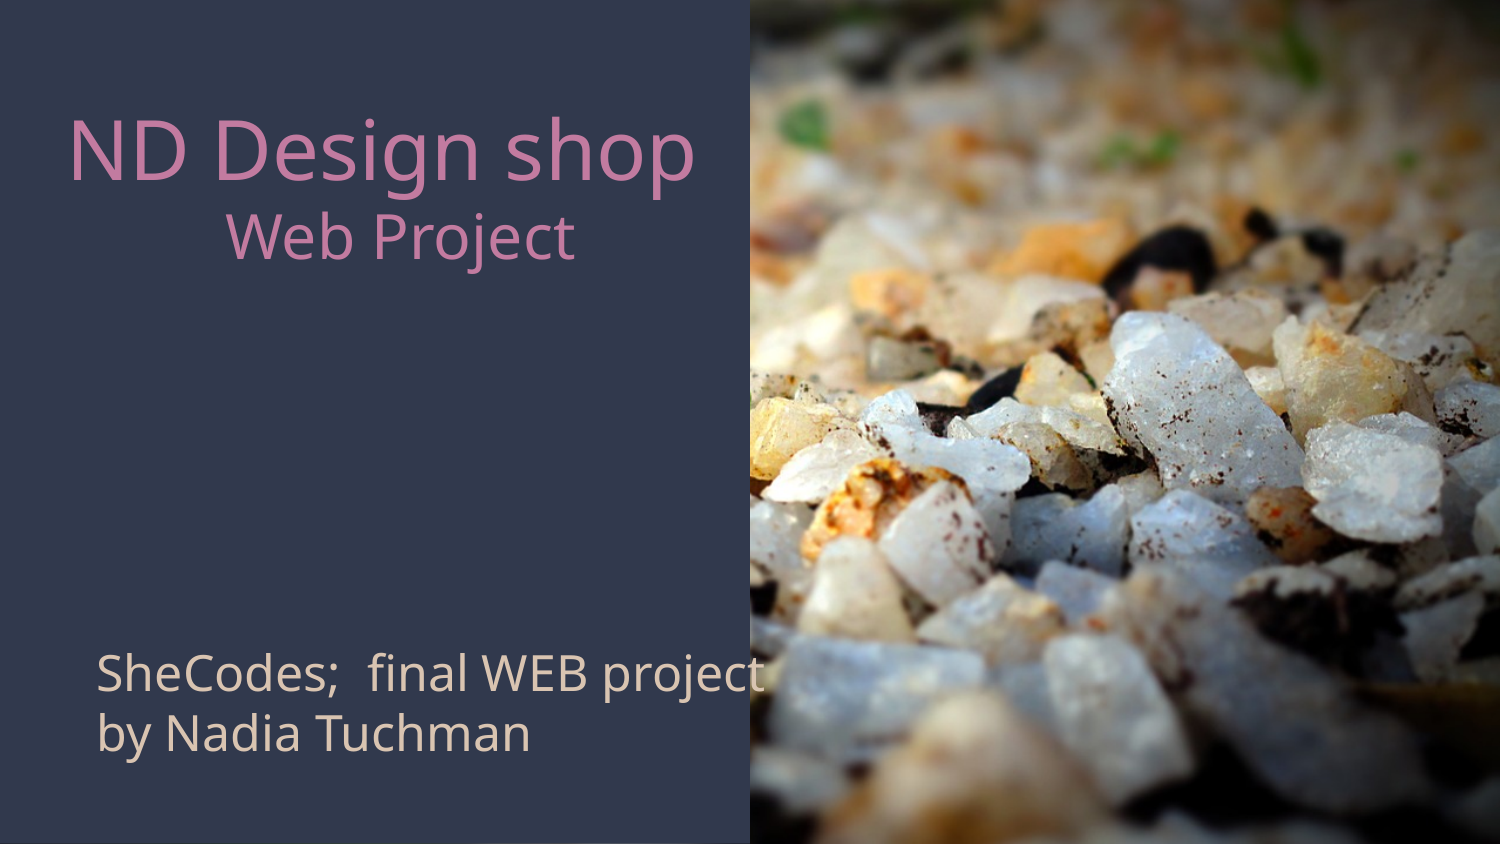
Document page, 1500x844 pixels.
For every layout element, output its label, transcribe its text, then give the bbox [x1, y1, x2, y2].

subtitle SheCodes; final WEB project by Nadia Tuchman [81, 626, 1043, 692]
picture [750, 0, 1500, 844]
title ND Design shop Web Project [51, 82, 750, 419]
